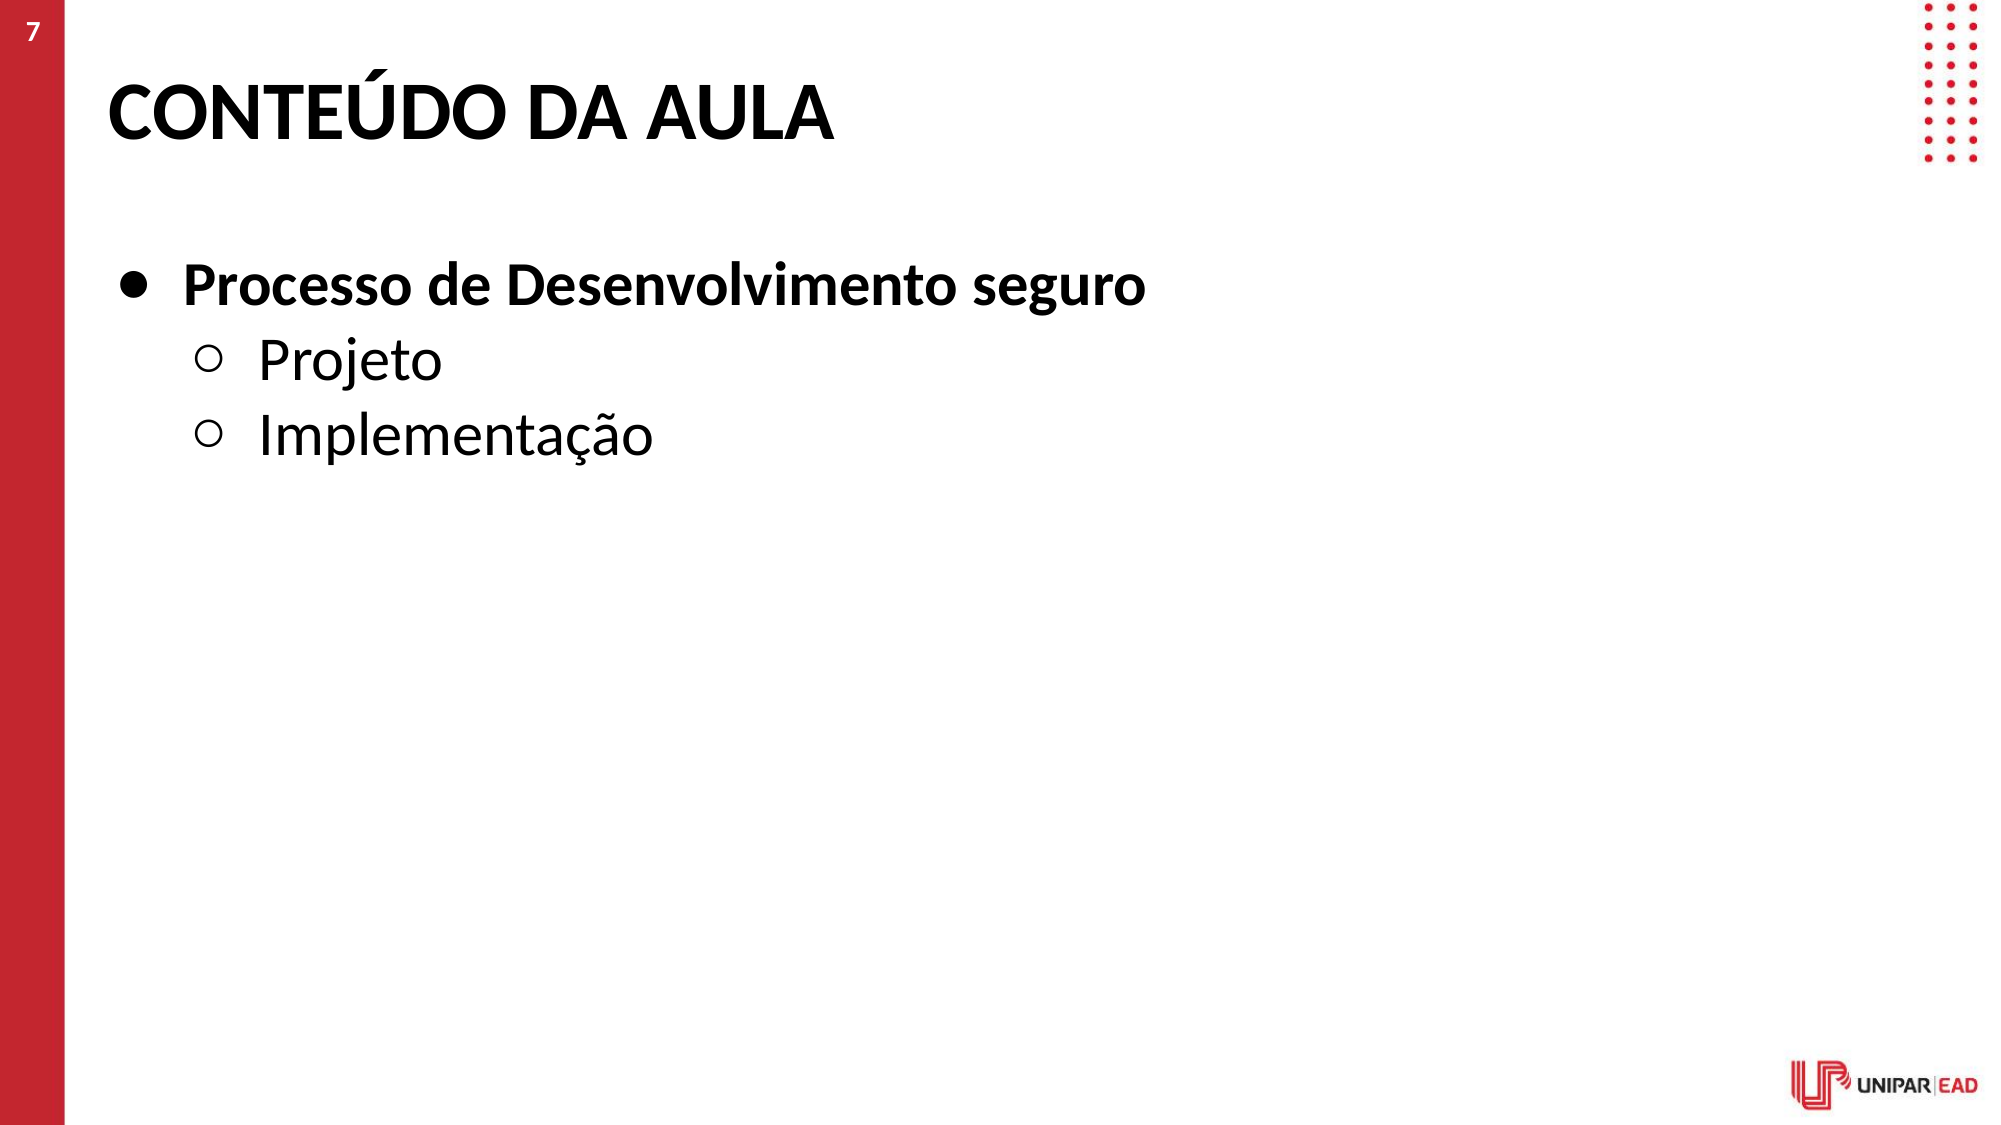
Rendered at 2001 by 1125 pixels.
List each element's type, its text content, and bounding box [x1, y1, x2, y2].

slide_number 7 [0, 0, 73, 60]
list Processo de Desenvolvimento seguro Projeto Implementação [93, 235, 1967, 1044]
picture [0, 0, 2001, 1125]
title CONTEÚDO DA AULA [93, 59, 1917, 189]
